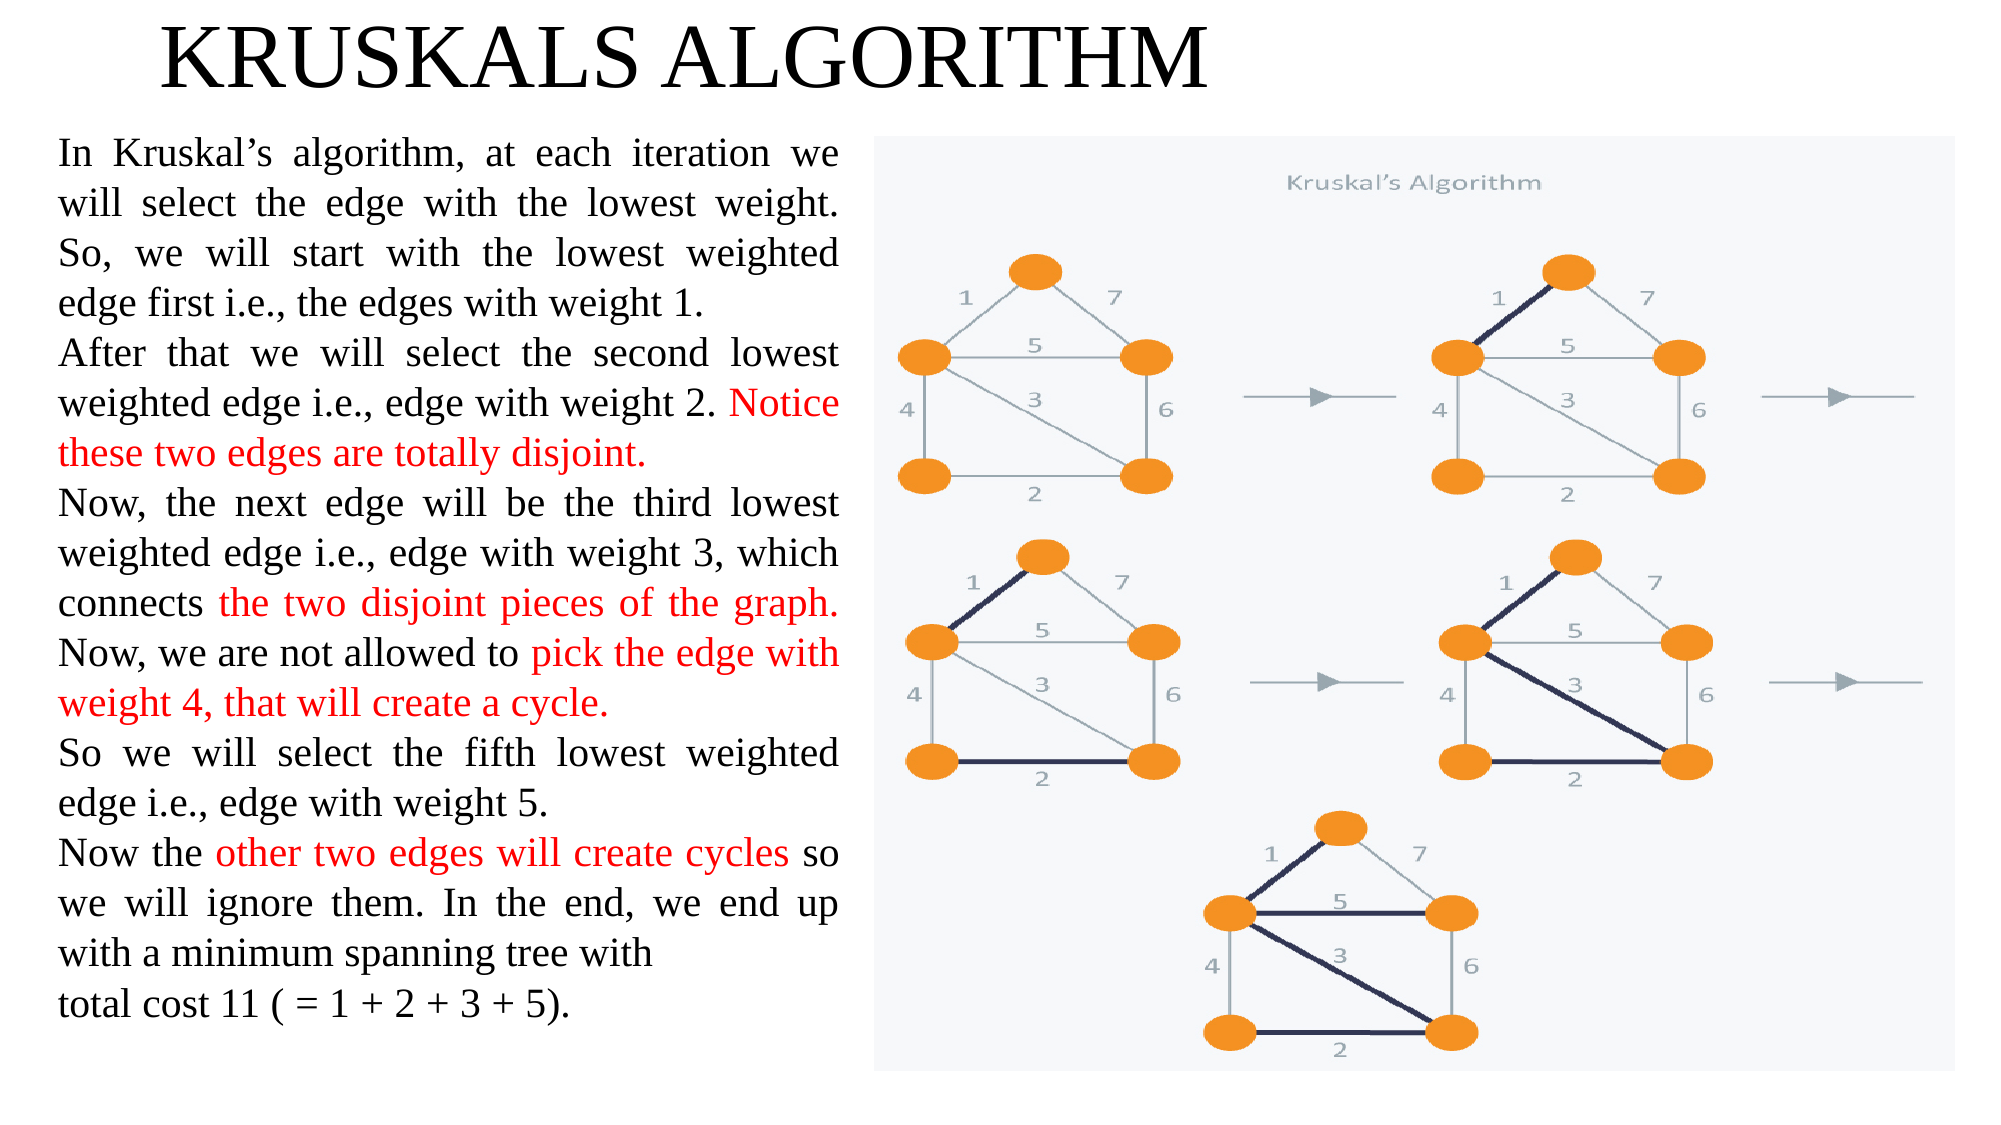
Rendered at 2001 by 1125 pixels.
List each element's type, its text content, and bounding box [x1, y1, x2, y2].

title KRUSKALS ALGORITHM [144, 0, 1870, 117]
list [874, 136, 1955, 1071]
text_box In Kruskal’s algorithm, at each iteration we will select the edge with the lowest weight. So, we will start with the lowest weighted edge first i.e., the edges with weight 1. After that we will select the second lowest weighted edge i.e., edge with weight 2. Notice these two edges are totally disjoint. Now, the next edge will be the third lowest weighted edge i.e., edge with weight 3, which connects the two disjoint pieces of the graph. Now, we are not allowed to pick the edge with weight 4, that will create a cycle. So we will select the fifth lowest weighted edge i.e., edge with weight 5. Now the other two edges will create cycles so we will ignore them. In the end, we end up with a minimum spanning tree with total cost 11 ( = 1 + 2 + 3 + 5). [43, 117, 855, 1078]
